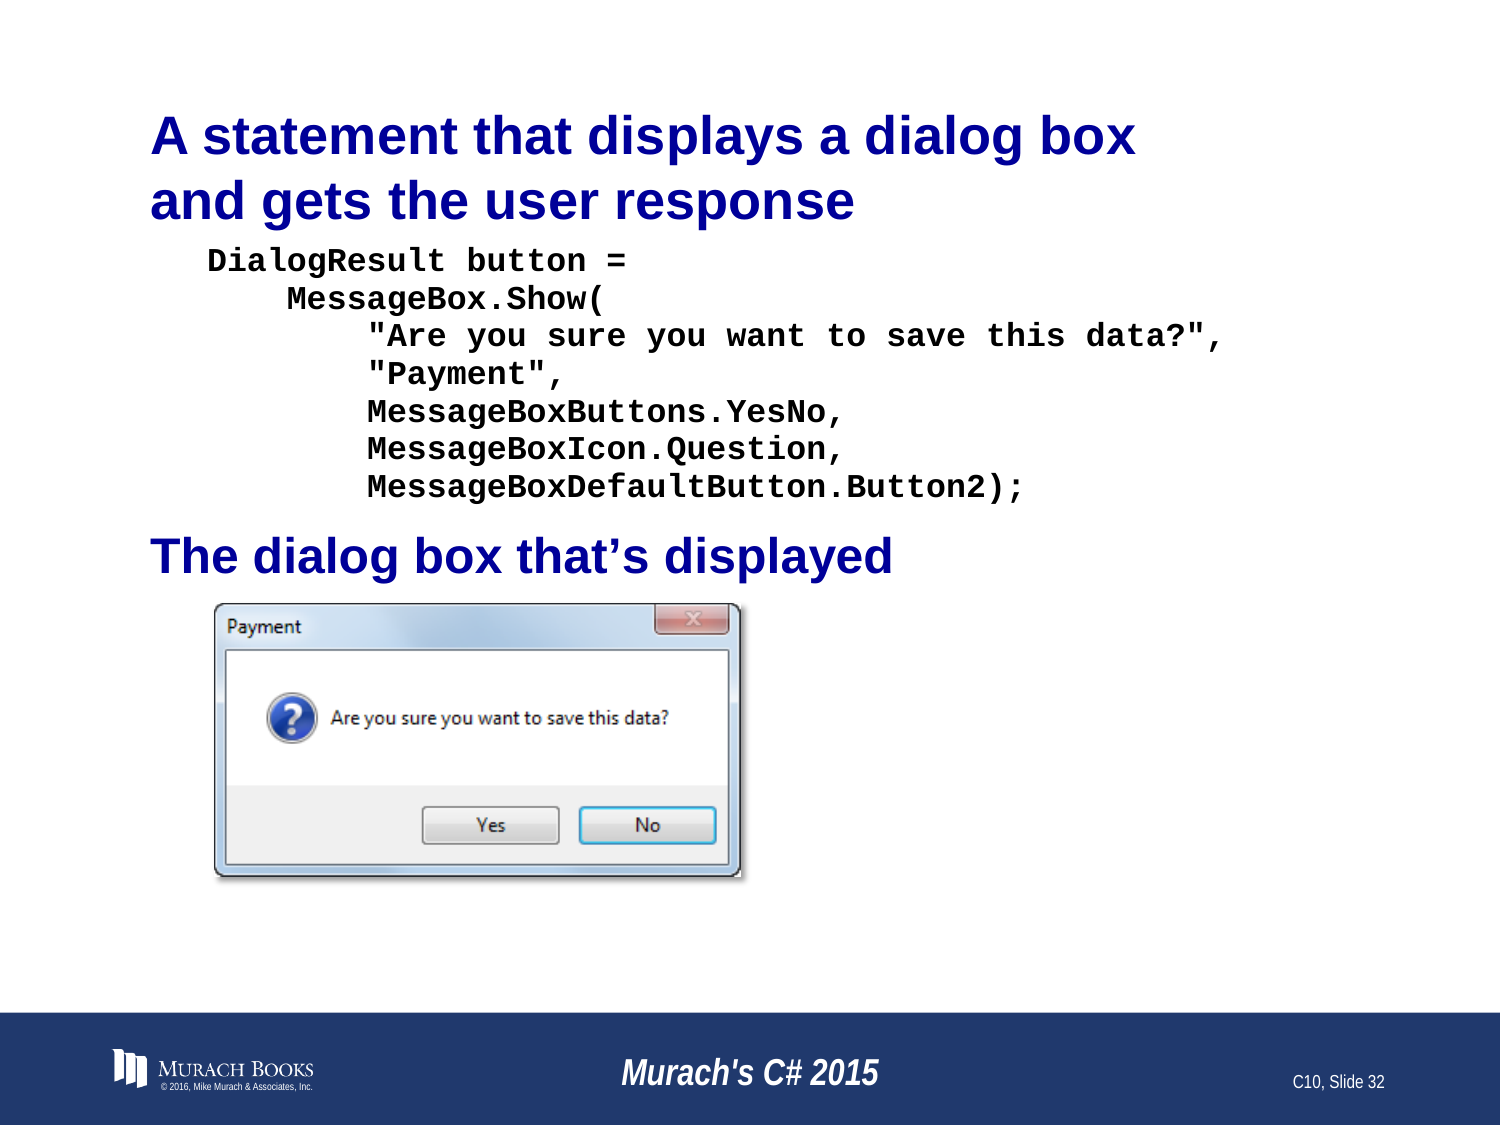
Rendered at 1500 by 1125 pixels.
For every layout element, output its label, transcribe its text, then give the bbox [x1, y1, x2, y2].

title A statement that displays a dialog box and gets the user response [150, 99, 1350, 232]
slide_number C10, Slide 32 [1087, 1025, 1400, 1100]
footer © 2016, Mike Murach & Associates, Inc. [12, 1025, 463, 1100]
slide_number Murach's C# 2015 [463, 1025, 1050, 1100]
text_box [149, 243, 1348, 901]
